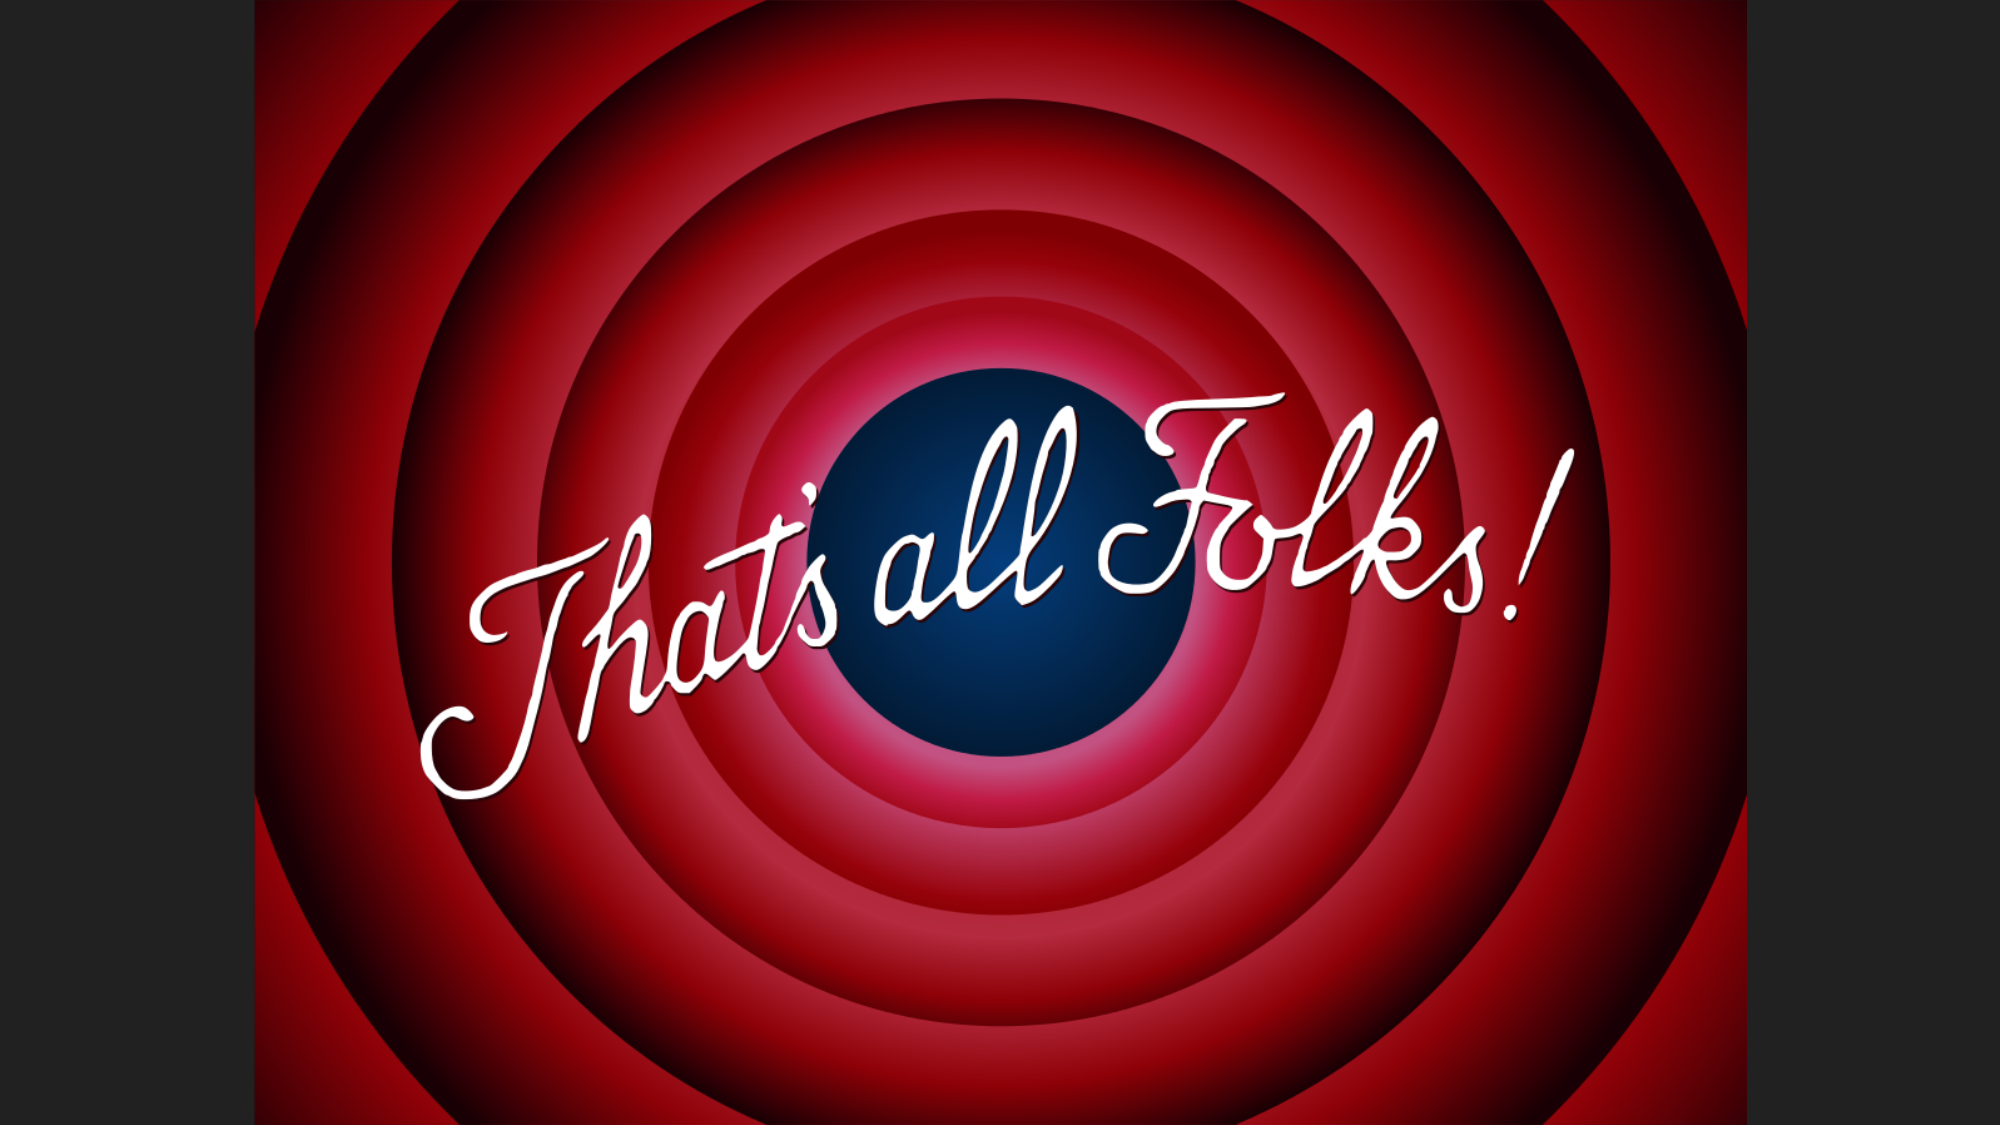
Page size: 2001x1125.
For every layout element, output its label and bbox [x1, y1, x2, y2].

picture [253, 0, 1747, 1125]
